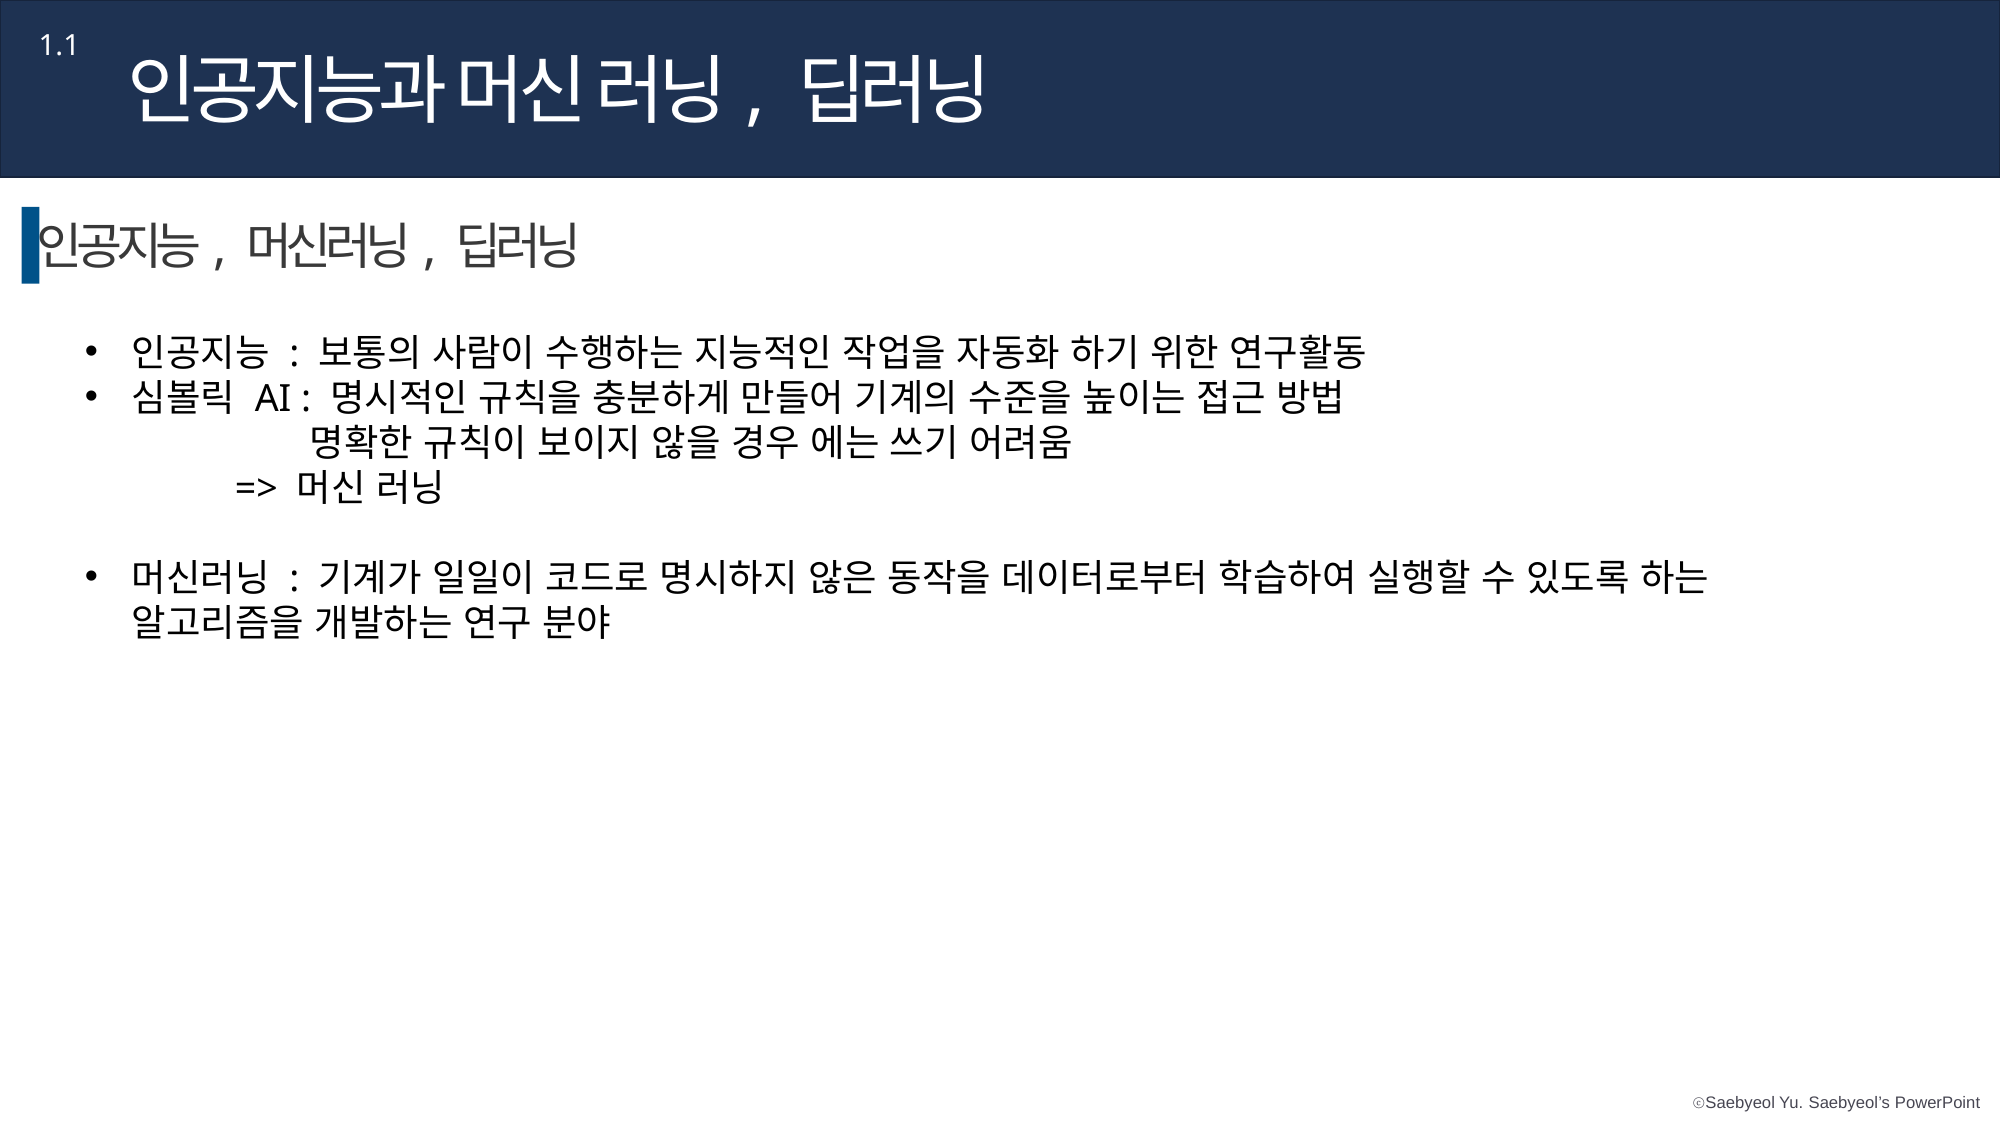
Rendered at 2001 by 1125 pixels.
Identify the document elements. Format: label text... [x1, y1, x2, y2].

text_box 인공지능, 머신러닝, 딥러닝 [40, 207, 596, 283]
text_box 1.1 [23, 19, 95, 69]
text_box 인공지능과 머신 러닝, 딥러닝 [112, 35, 1242, 140]
text_box 인공지능 : 보통의 사람이 수행하는 지능적인 작업을 자동화 하기 위한 연구활동 심볼릭 AI : 명시적인 규칙을 충분하게 만들어 기계의 수준을 높이는 접근 방법 명확한 규칙이 보이지 않을 경우 에는 쓰기 어려움 => 머신 러닝 머신러닝 : 기계가 일일이 코드로 명시하지 않은 동작을 데이터로부터 학습하여 실행할 수 있도록 하는 알고리즘을 개발하는 연구 분야 [70, 321, 1729, 741]
text_box [21, 206, 40, 285]
text_box [0, 0, 2000, 178]
